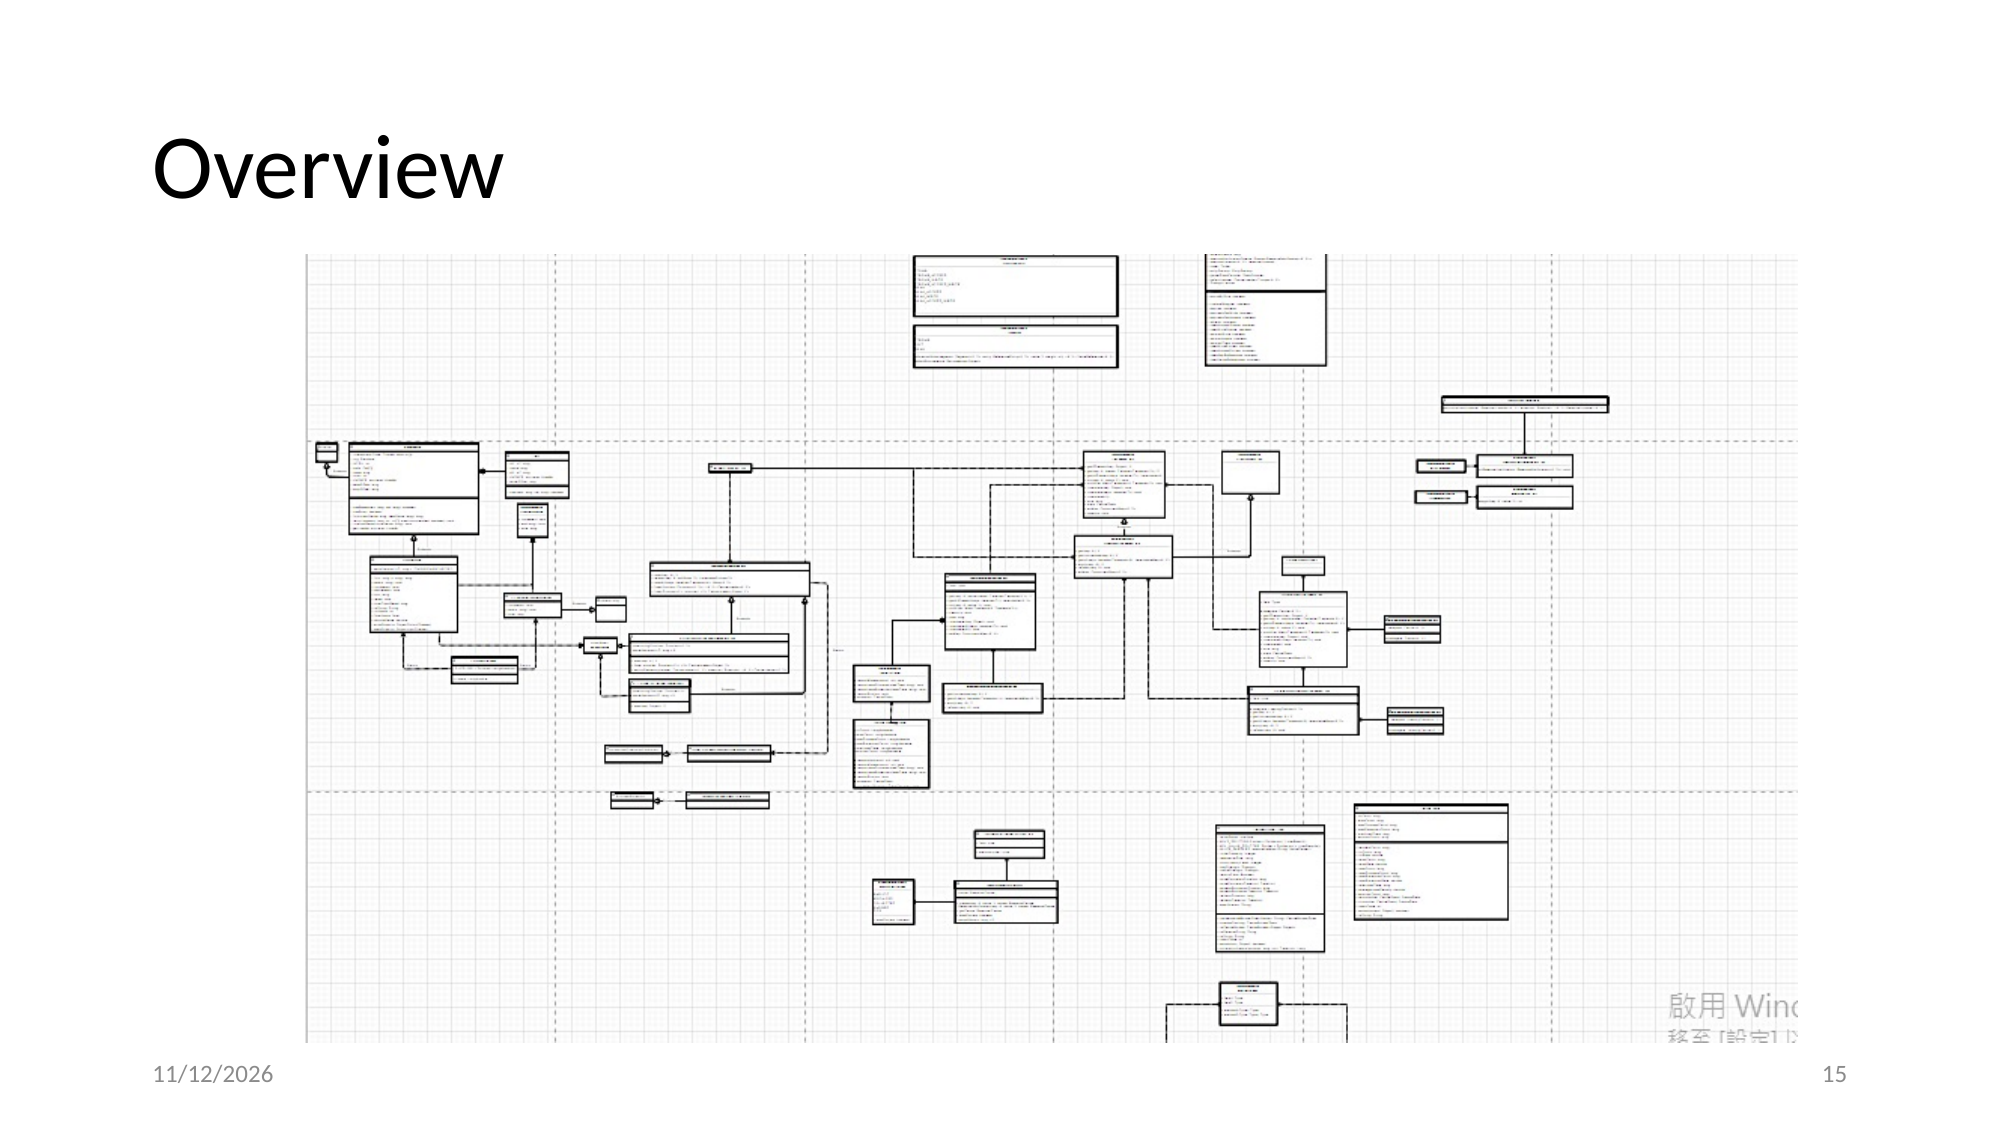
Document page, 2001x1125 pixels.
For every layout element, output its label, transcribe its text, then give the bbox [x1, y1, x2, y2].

slide_number 16 [1412, 1042, 1863, 1103]
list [305, 254, 1798, 1043]
title Overview [137, 59, 1863, 278]
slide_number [137, 1042, 588, 1103]
